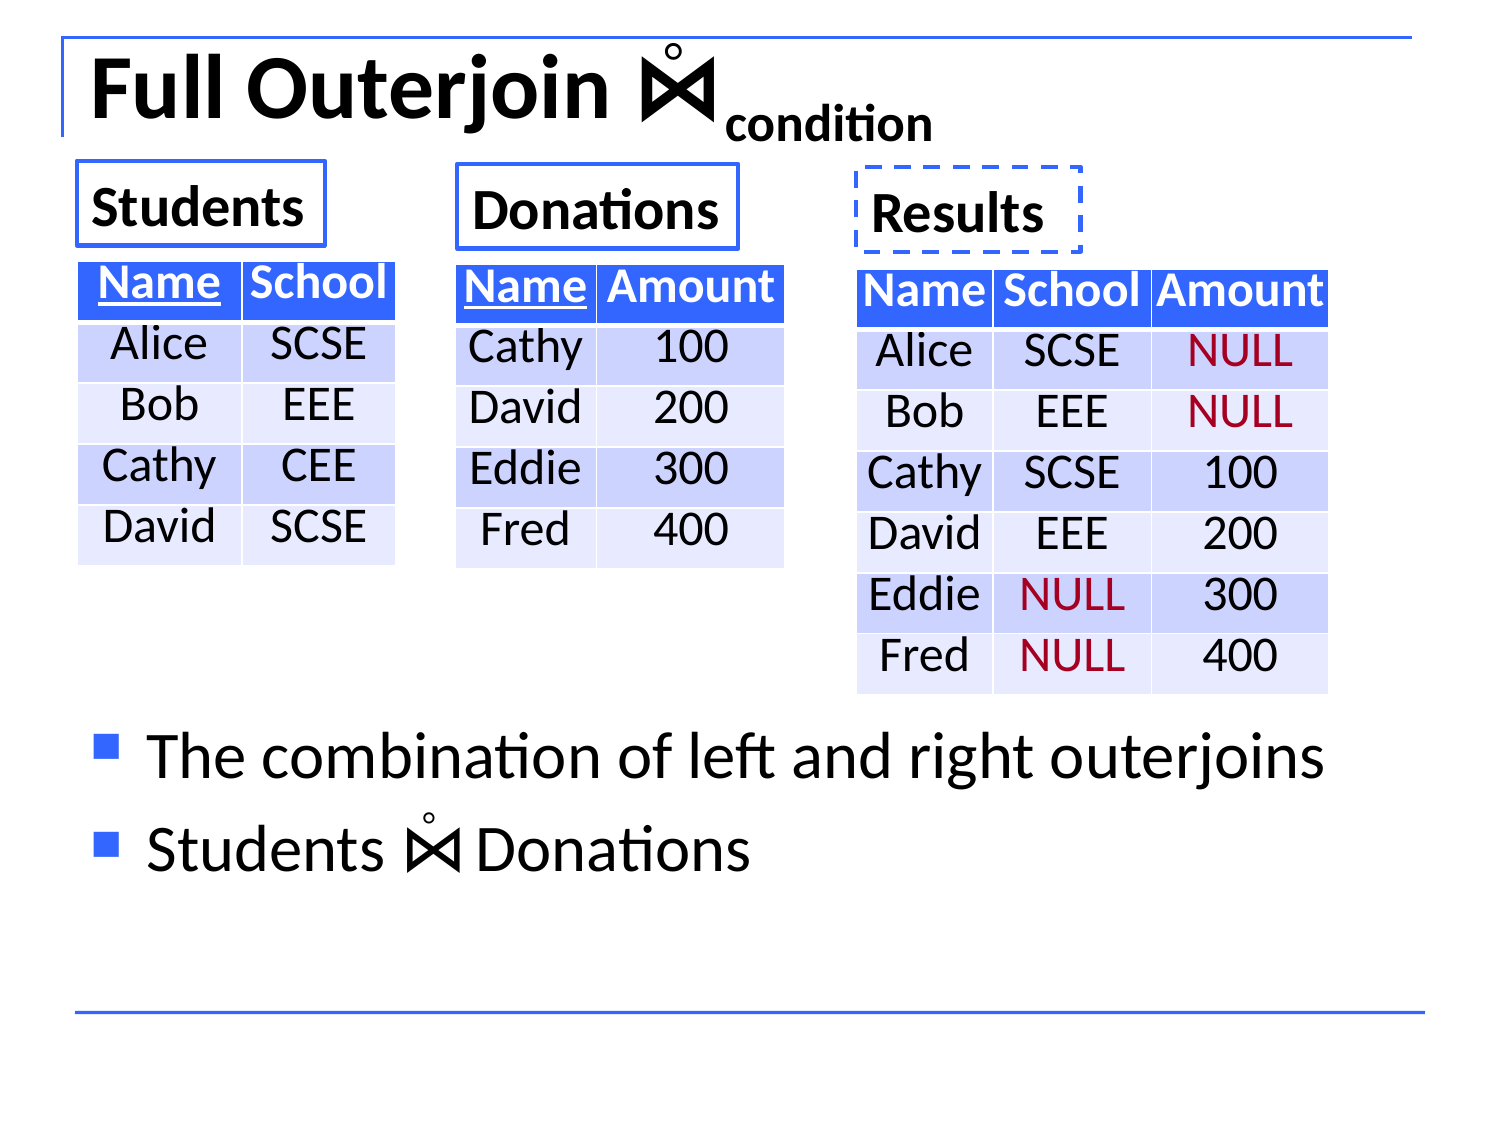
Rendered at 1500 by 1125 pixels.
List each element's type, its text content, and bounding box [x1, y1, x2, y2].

text_box  [408, 793, 451, 869]
table_cell Alice [857, 332, 992, 389]
table_cell 200 [597, 387, 784, 446]
table_cell NULL [1152, 391, 1328, 450]
title Full Outerjoin ⋈condition [74, 18, 1426, 207]
table_header School [994, 270, 1151, 327]
table_cell David [78, 506, 241, 565]
text_box Results [856, 167, 1081, 252]
table_cell SCSE [994, 332, 1151, 389]
table_cell David [857, 513, 992, 572]
table_cell NULL [1152, 332, 1328, 389]
table_cell 100 [597, 328, 784, 385]
table_cell Cathy [78, 445, 241, 504]
table_header Name [78, 262, 241, 320]
table_cell SCSE [243, 506, 395, 565]
table_cell Bob [857, 391, 992, 450]
table_cell 400 [1152, 634, 1328, 694]
table_cell Fred [456, 509, 596, 568]
text_box  [649, 19, 699, 125]
table_cell Bob [78, 384, 241, 443]
list The combination of left and right outerjoins Students ⋈ Donations [74, 703, 1426, 1006]
table_cell Eddie [456, 448, 596, 507]
table_cell 300 [597, 448, 784, 507]
table_cell Cathy [857, 452, 992, 511]
table_header School [243, 262, 395, 320]
table_header Name [456, 265, 596, 323]
text_box Donations [457, 163, 739, 249]
table_cell 400 [597, 509, 784, 568]
table_cell NULL [994, 574, 1151, 633]
table_cell Eddie [857, 574, 992, 633]
table_cell Fred [857, 634, 992, 694]
table_cell 300 [1152, 574, 1328, 633]
table_cell CEE [243, 445, 395, 504]
table_header Name [857, 270, 992, 327]
table_header Amount [1152, 270, 1328, 327]
table_cell David [456, 387, 596, 446]
table_cell NULL [994, 634, 1151, 694]
table_header Amount [597, 265, 784, 323]
table_cell 100 [1152, 452, 1328, 511]
table_cell EEE [994, 513, 1151, 572]
table_cell Cathy [456, 328, 596, 385]
table_cell 200 [1152, 513, 1328, 572]
table_cell EEE [994, 391, 1151, 450]
table_cell Alice [78, 325, 241, 382]
table_cell EEE [243, 384, 395, 443]
table_cell SCSE [243, 325, 395, 382]
table_cell SCSE [994, 452, 1151, 511]
text_box Students [76, 160, 325, 246]
